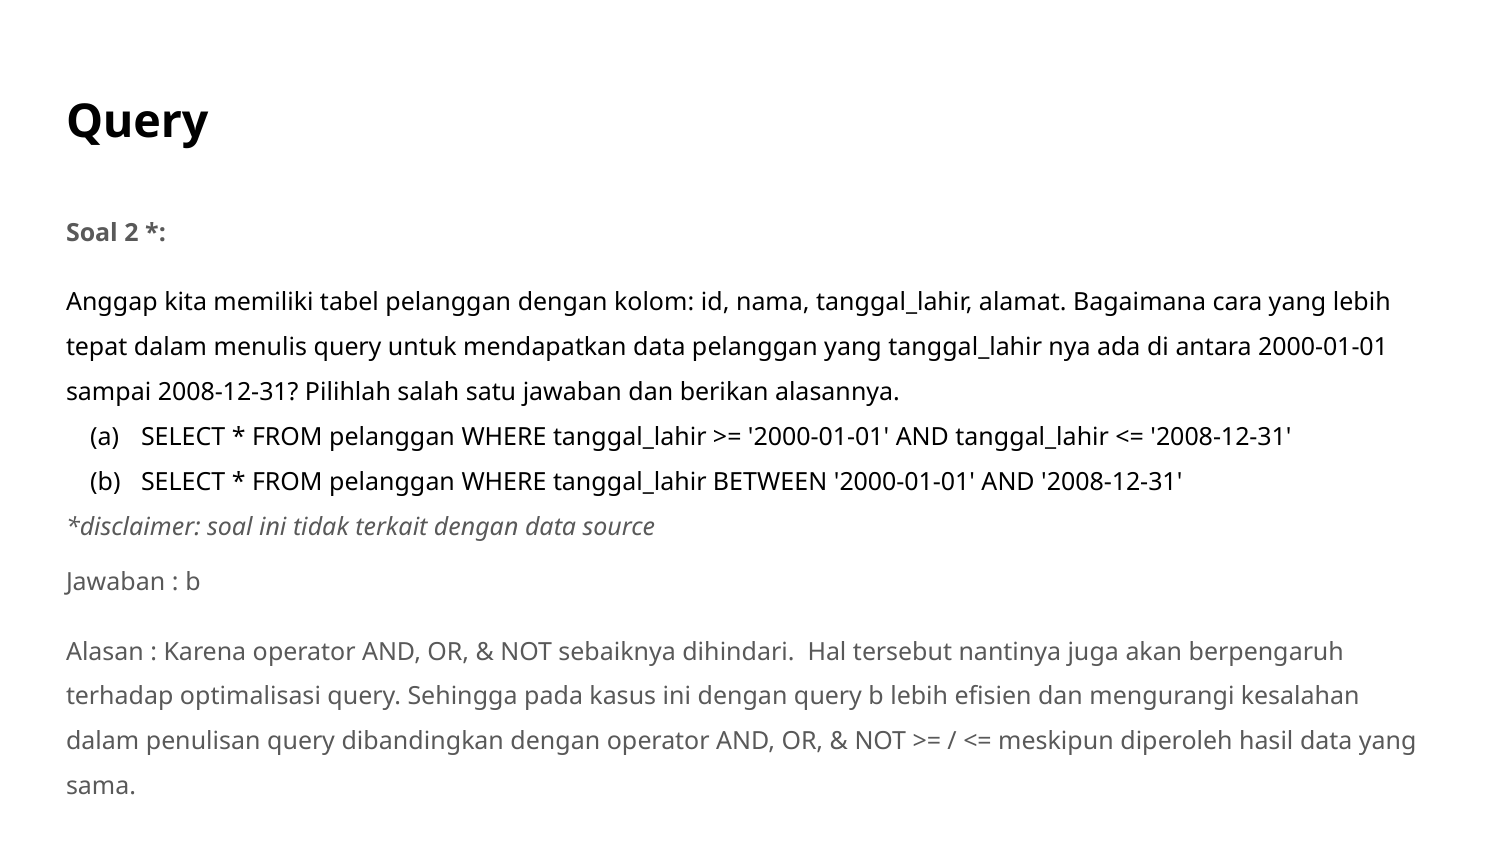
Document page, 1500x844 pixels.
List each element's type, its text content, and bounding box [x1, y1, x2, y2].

list Soal 2 *: Anggap kita memiliki tabel pelanggan dengan kolom: id, nama, tanggal_lahir, alamat. Bagaimana cara yang lebih tepat dalam menulis query untuk mendapatkan data pelanggan yang tanggal_lahir nya ada di antara 2000-01-01 sampai 2008-12-31? Pilihlah salah satu jawaban dan berikan alasannya. SELECT * FROM pelanggan WHERE tanggal_lahir >= '2000-01-01' AND tanggal_lahir <= '2008-12-31' SELECT * FROM pelanggan WHERE tanggal_lahir BETWEEN '2000-01-01' AND '2008-12-31' *disclaimer: soal ini tidak terkait dengan data source Jawaban : b Alasan : Karena operator AND, OR, & NOT sebaiknya dihindari. Hal tersebut nantinya juga akan berpengaruh terhadap optimalisasi query. Sehingga pada kasus ini dengan query b lebih efisien dan mengurangi kesalahan dalam penulisan query dibandingkan dengan operator AND, OR, & NOT >= / <= meskipun diperoleh hasil data yang sama. [51, 196, 1449, 831]
title Query [51, 72, 1449, 167]
